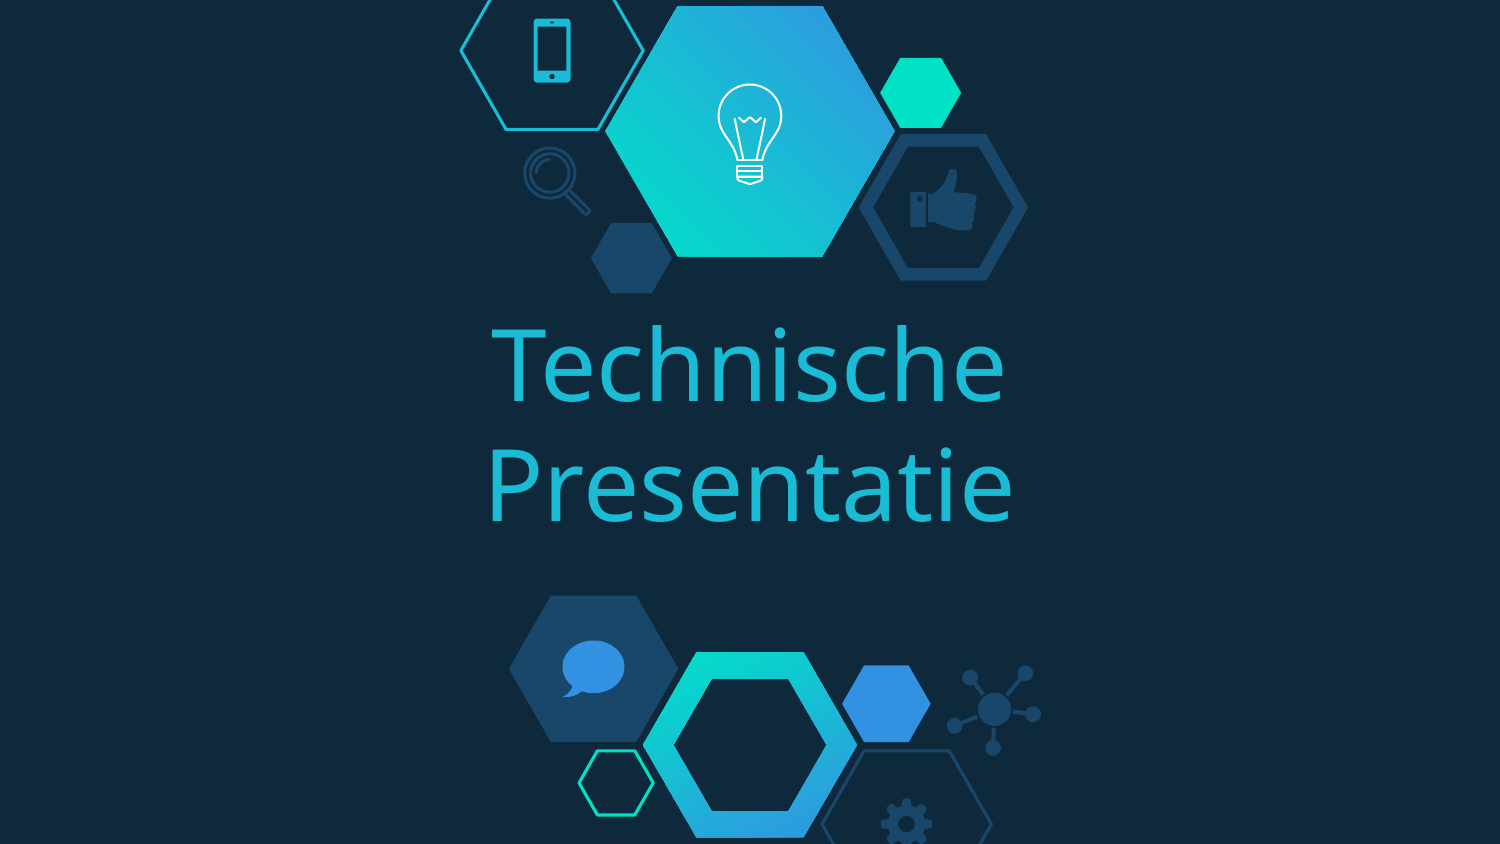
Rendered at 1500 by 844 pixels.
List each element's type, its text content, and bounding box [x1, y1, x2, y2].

title Technische Presentatie [229, 326, 1271, 517]
